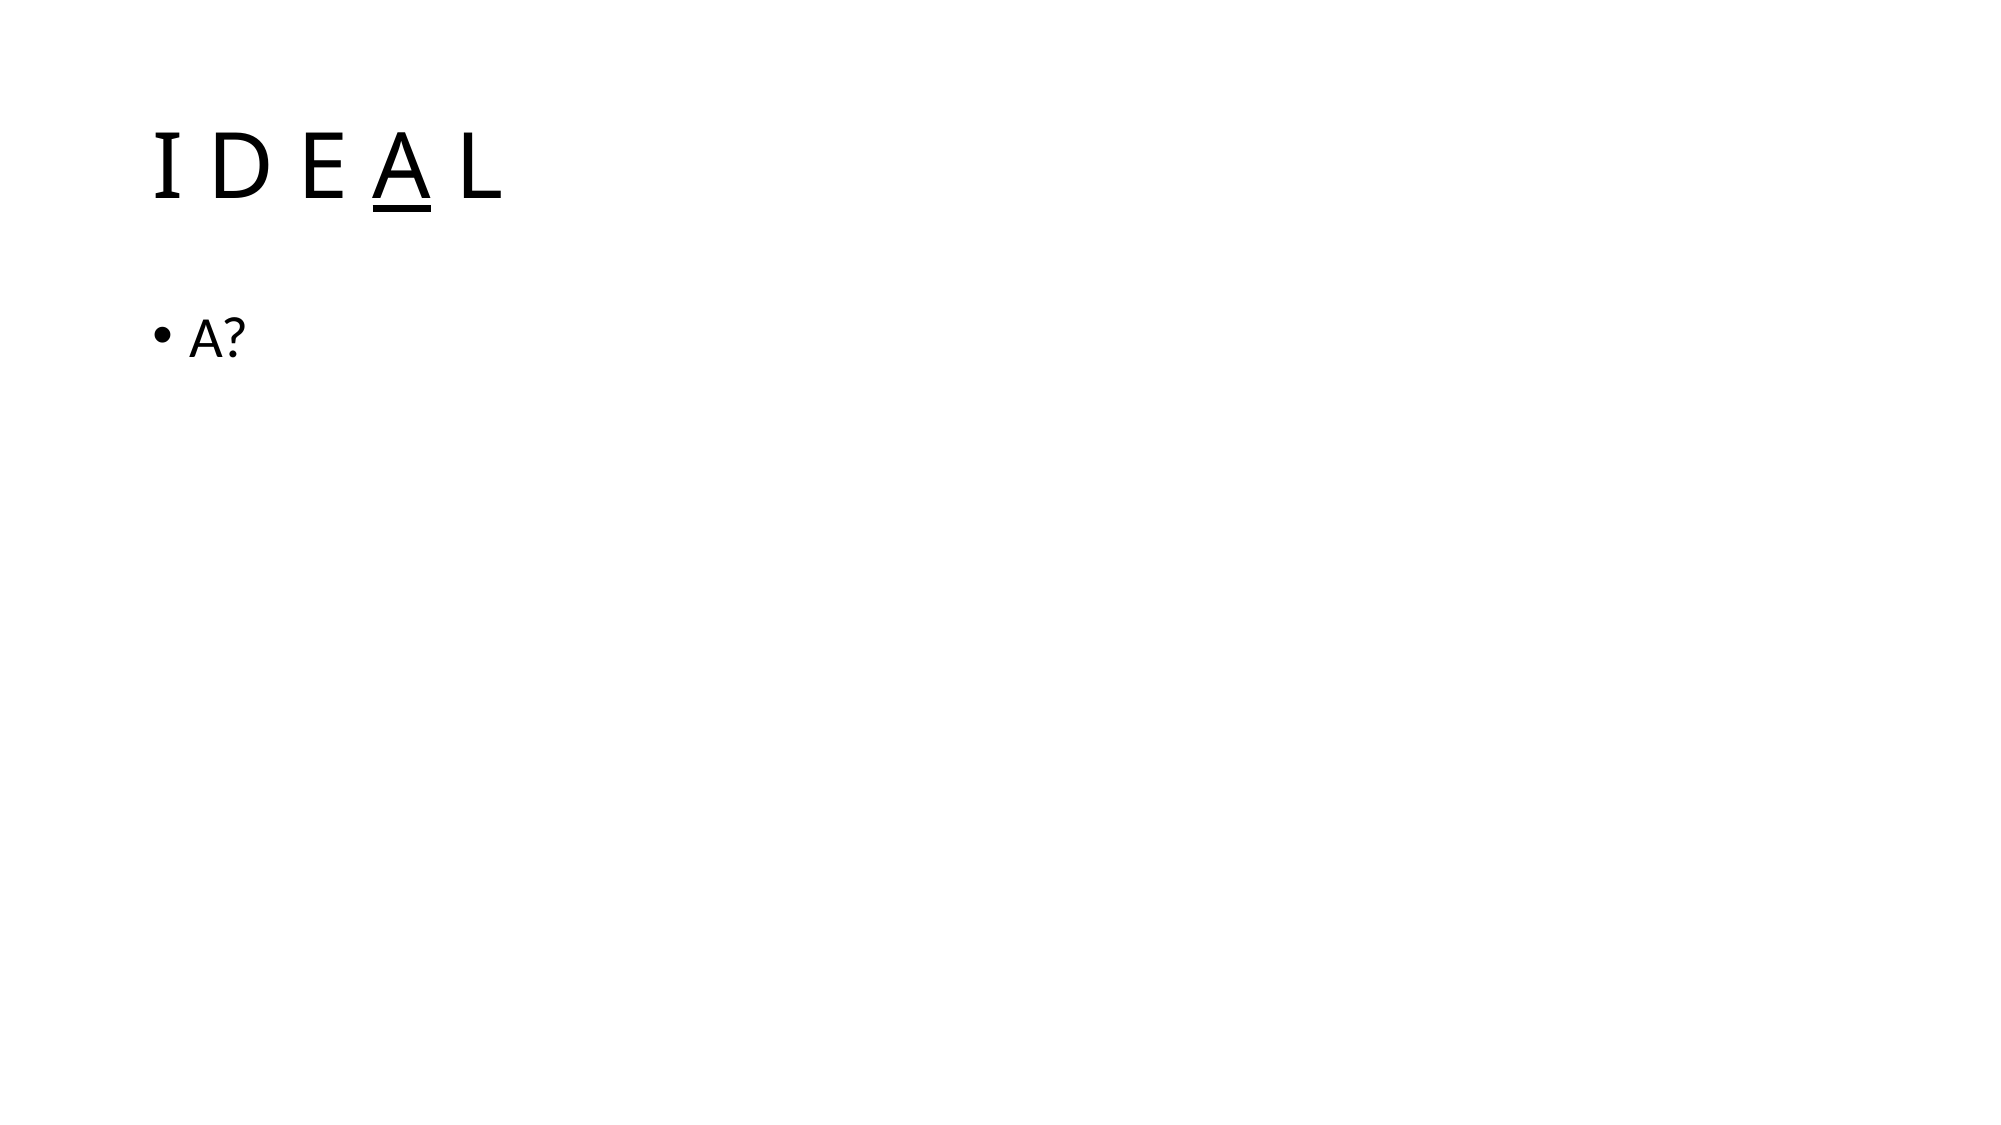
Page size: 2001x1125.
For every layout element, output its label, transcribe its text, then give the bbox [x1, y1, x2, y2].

title I D E A L [137, 59, 1863, 278]
list A? [137, 299, 1863, 1014]
